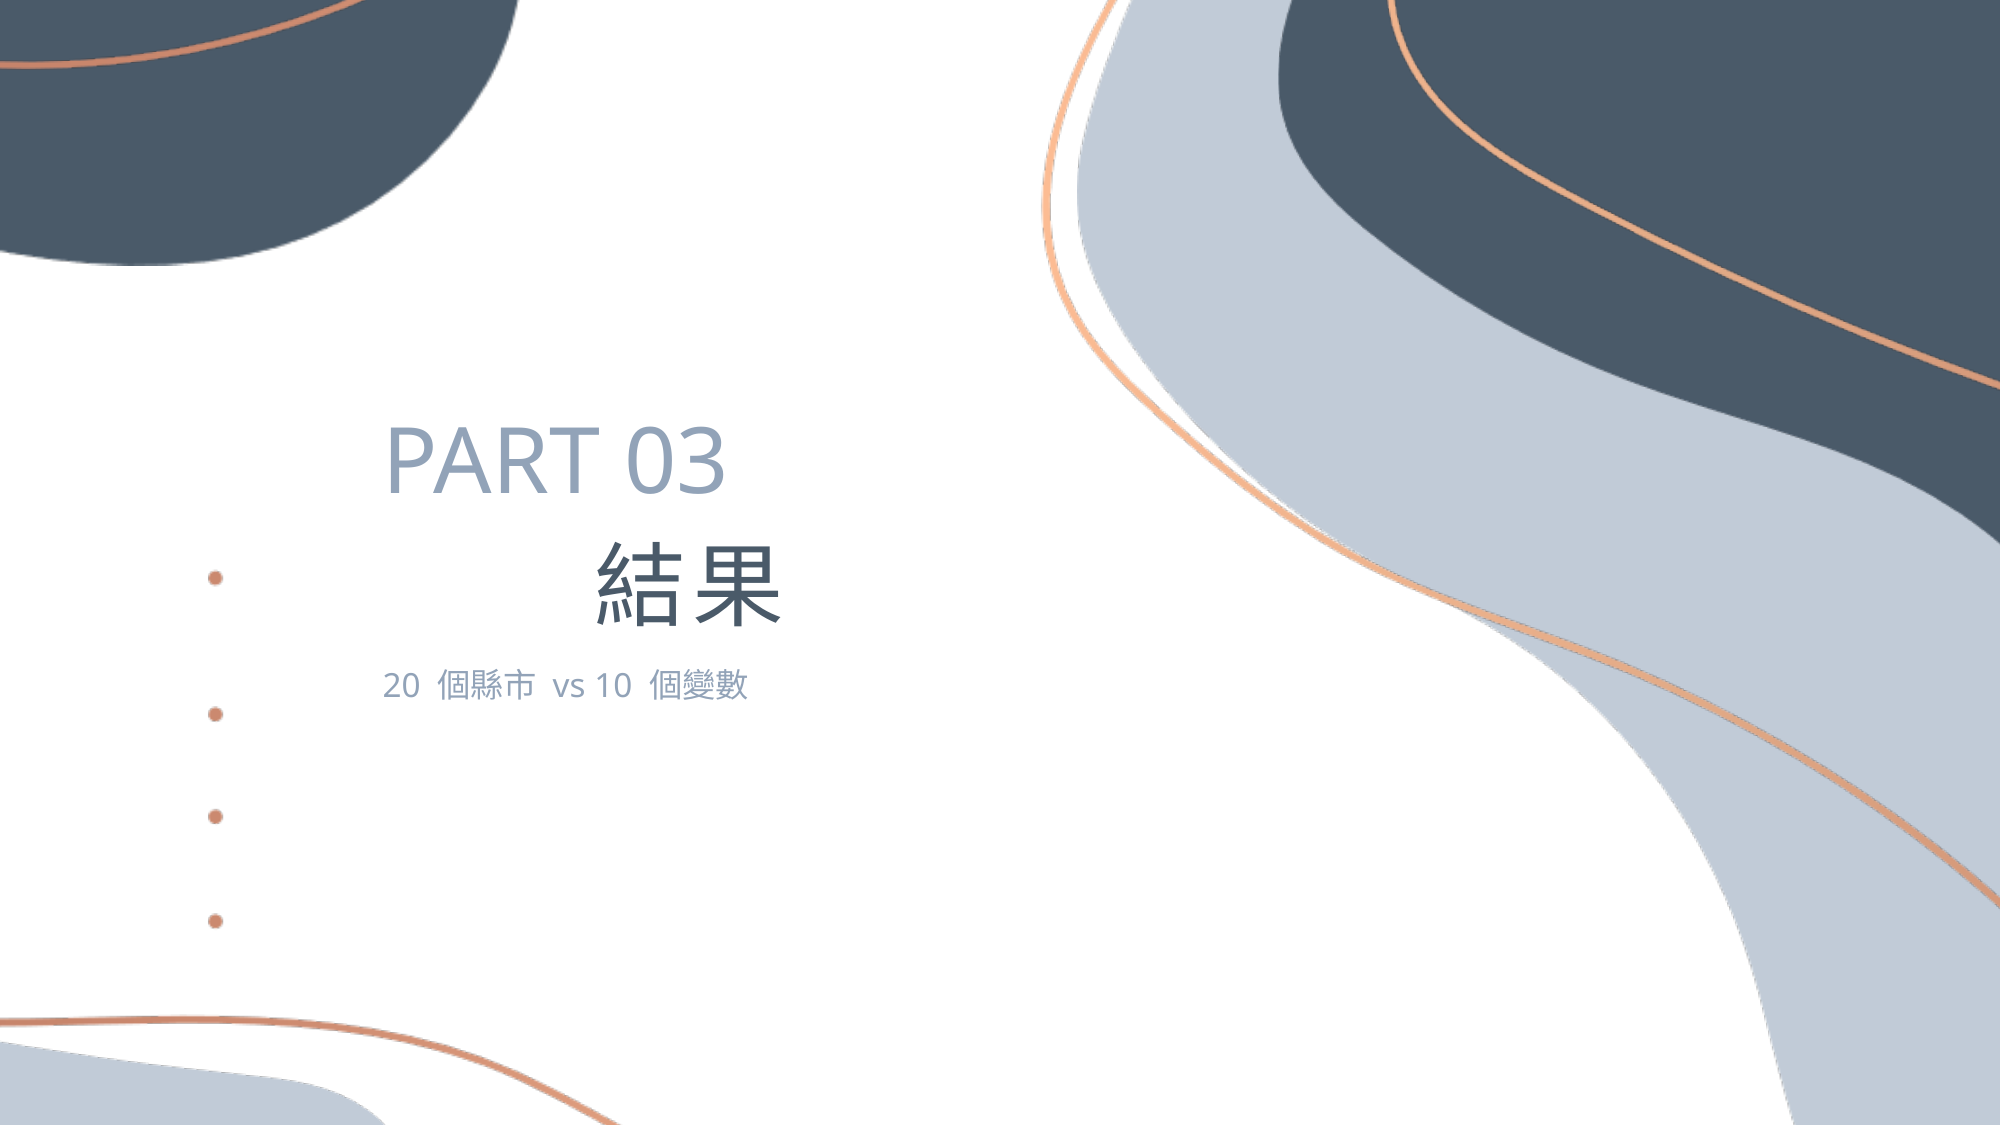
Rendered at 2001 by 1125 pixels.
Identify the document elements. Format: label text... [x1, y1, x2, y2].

text_box 20 個縣市 vs 10 個變數 [367, 656, 1012, 712]
text_box 結果 [579, 520, 800, 646]
picture [0, 0, 2000, 1125]
text_box PART 03 [367, 394, 833, 520]
